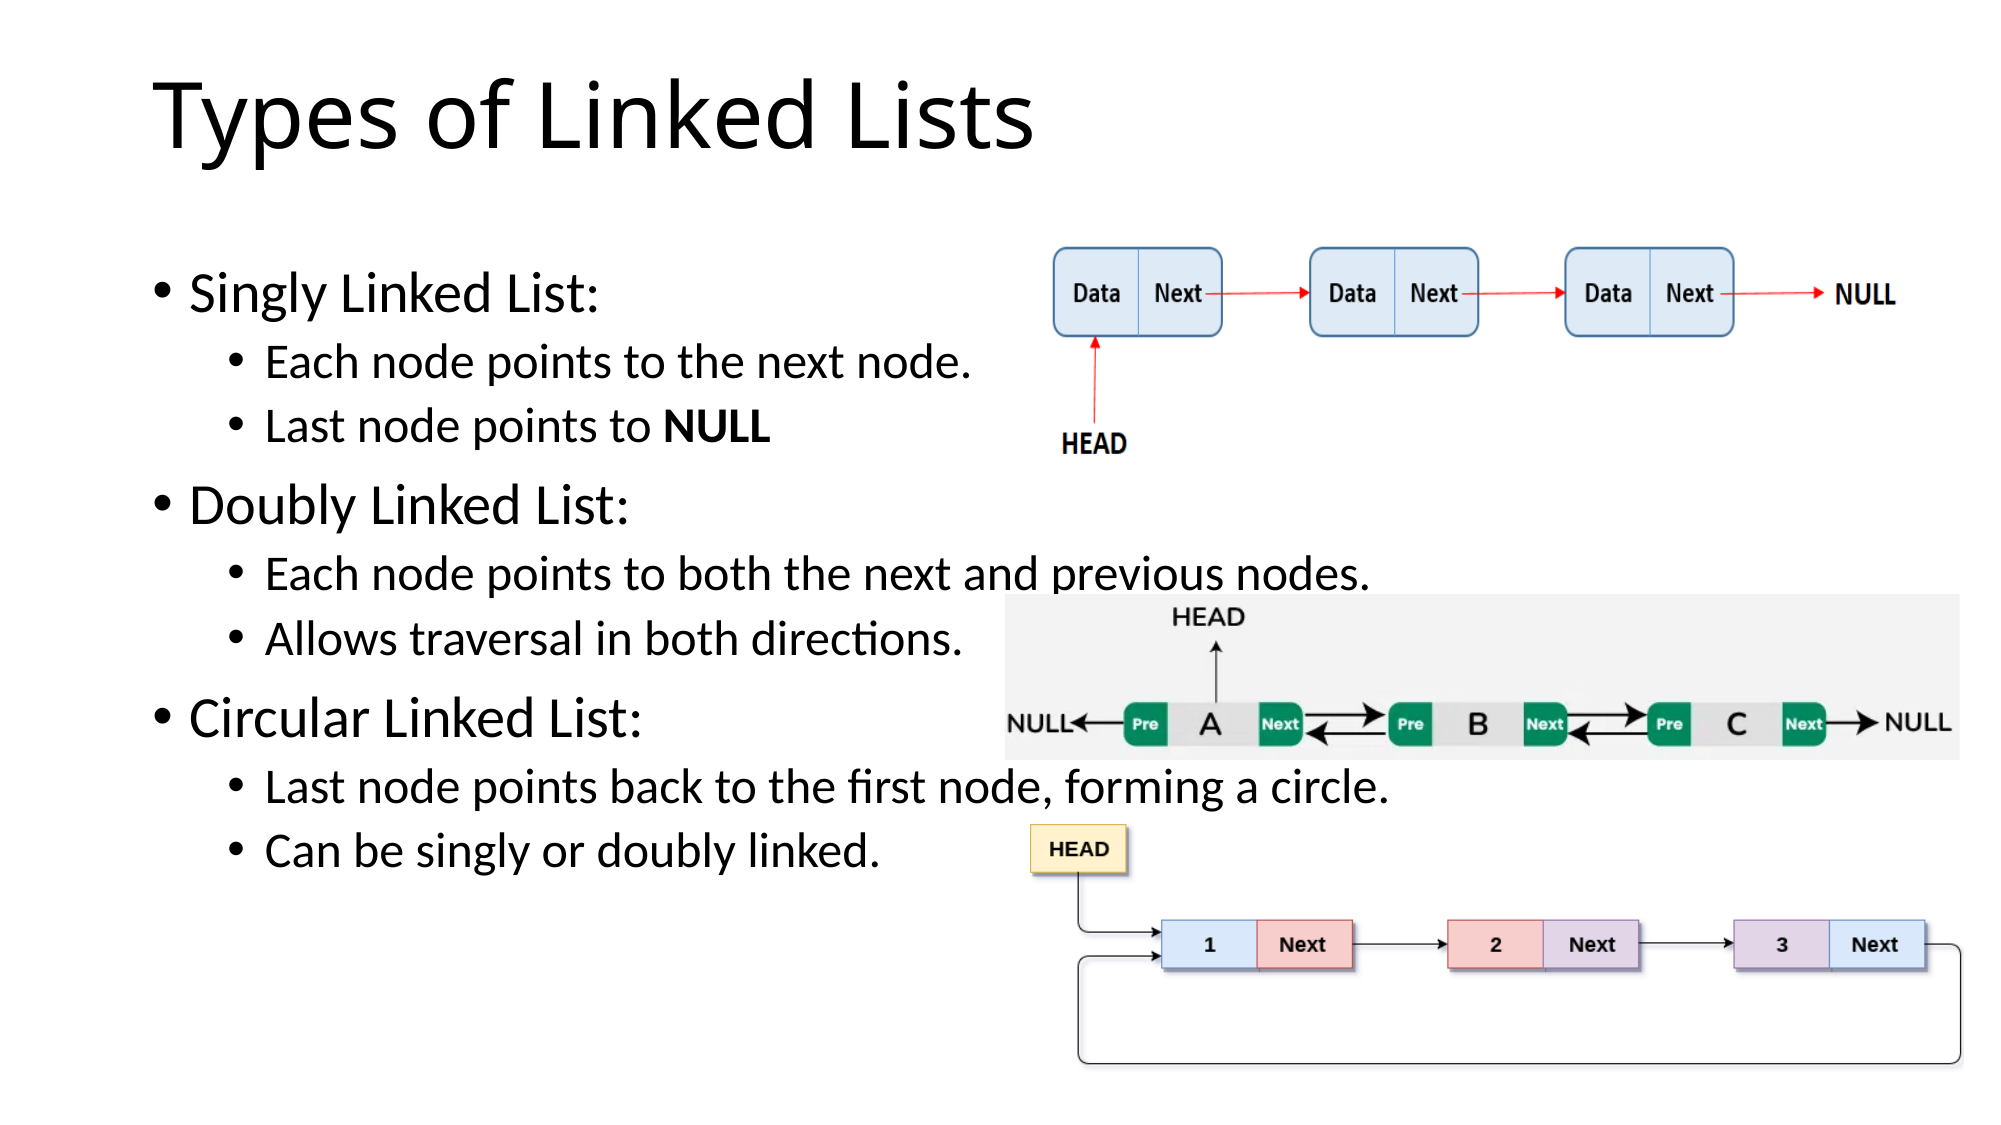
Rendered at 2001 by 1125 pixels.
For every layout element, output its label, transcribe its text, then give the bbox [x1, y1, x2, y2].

title Types of Linked Lists [137, 9, 1863, 228]
picture [1004, 594, 1960, 760]
picture [1029, 824, 1964, 1073]
list Singly Linked List: Each node points to the next node. Last node points to NULL Doubly Linked List: Each node points to both the next and previous nodes. Allows traversal in both directions. Circular Linked List: Last node points back to the first node, forming a circle. Can be singly or doubly linked. [137, 254, 1863, 1068]
picture [1016, 198, 1929, 508]
